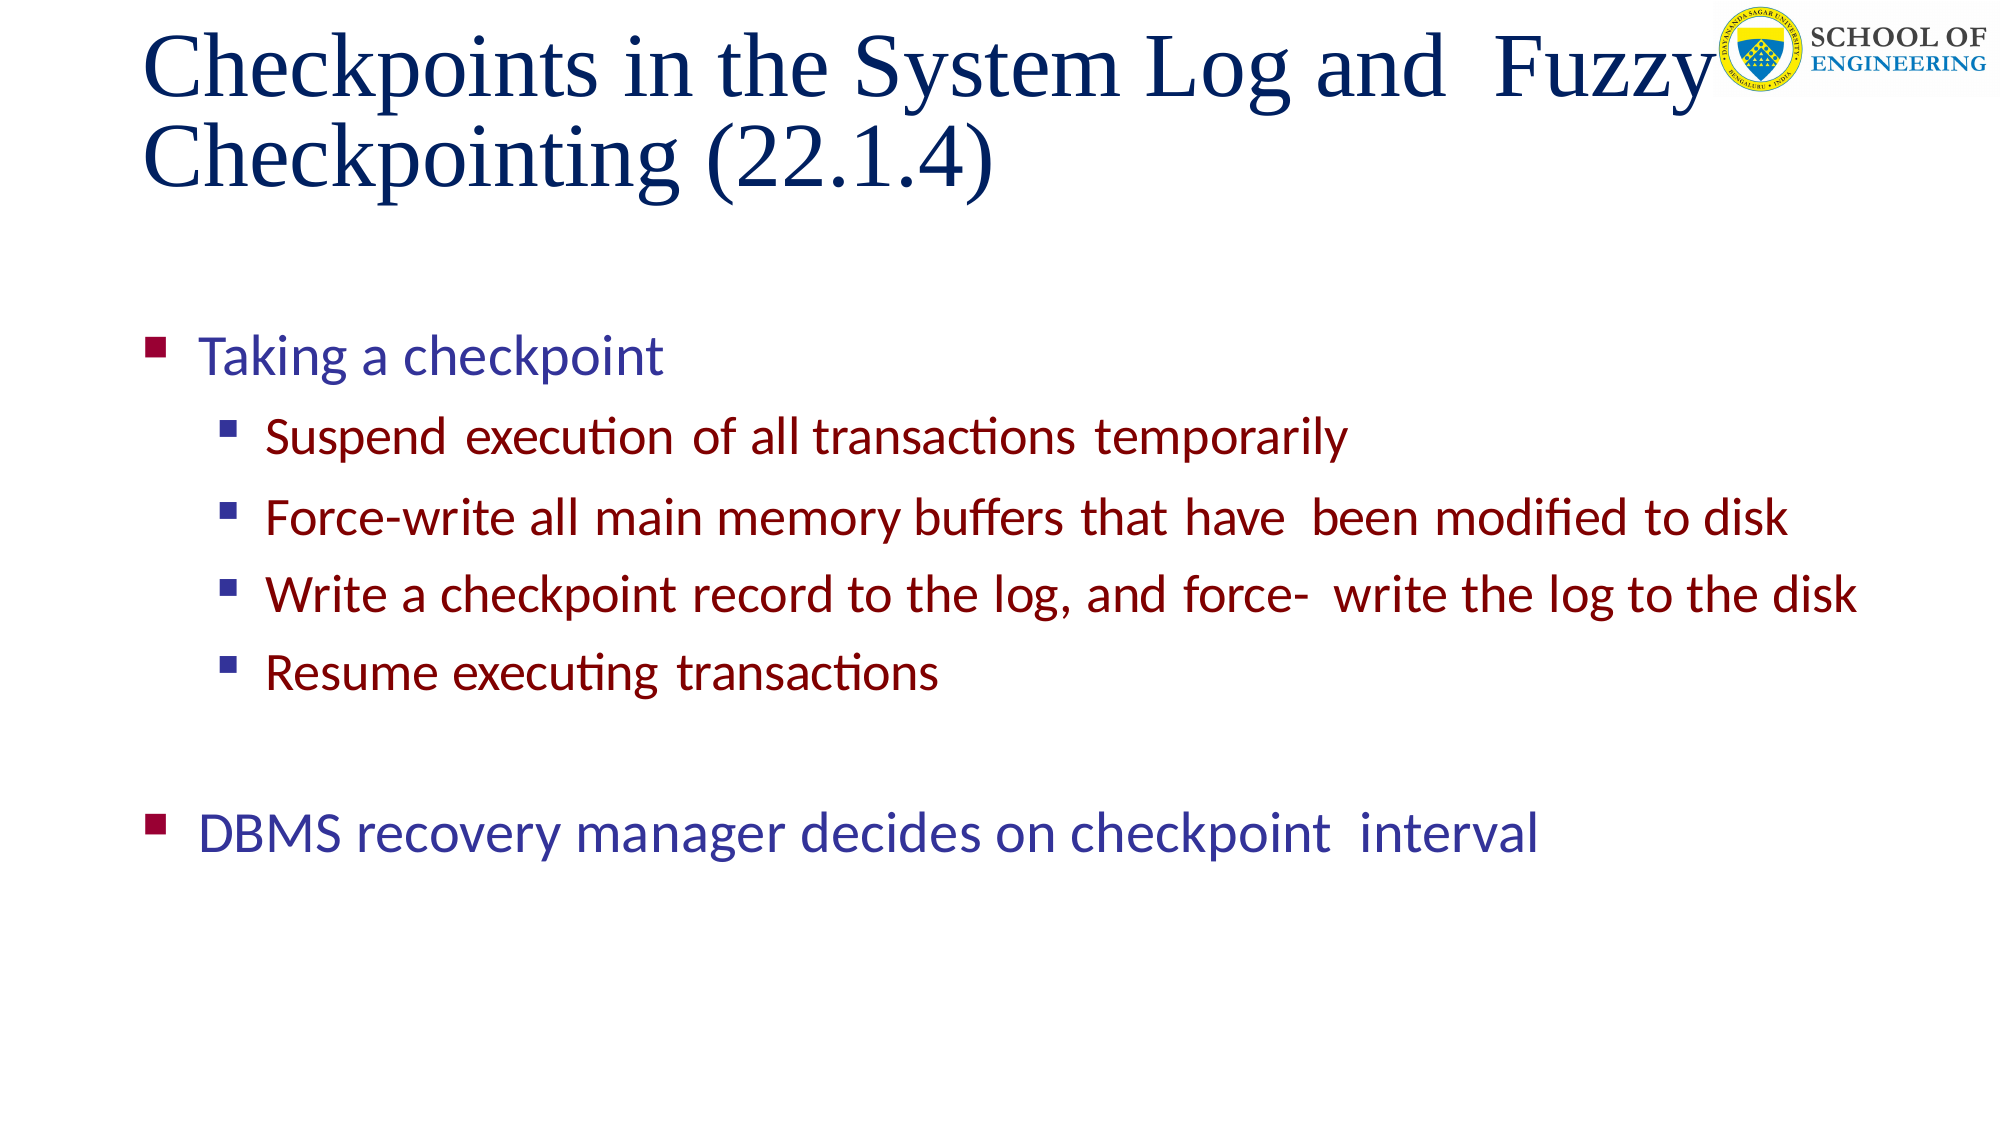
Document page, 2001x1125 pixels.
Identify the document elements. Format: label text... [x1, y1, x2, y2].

picture [1713, 1, 2000, 97]
text_box Taking a checkpoint Suspend execution of all transactions temporarily Force-write all main memory buffers that have been modified to disk Write a checkpoint record to the log, and force- write the log to the disk Resume executing transactions DBMS recovery manager decides on checkpoint interval [140, 300, 1921, 865]
title Checkpoints in the System Log and Fuzzy Checkpointing (22.1.4) [140, 16, 1835, 209]
